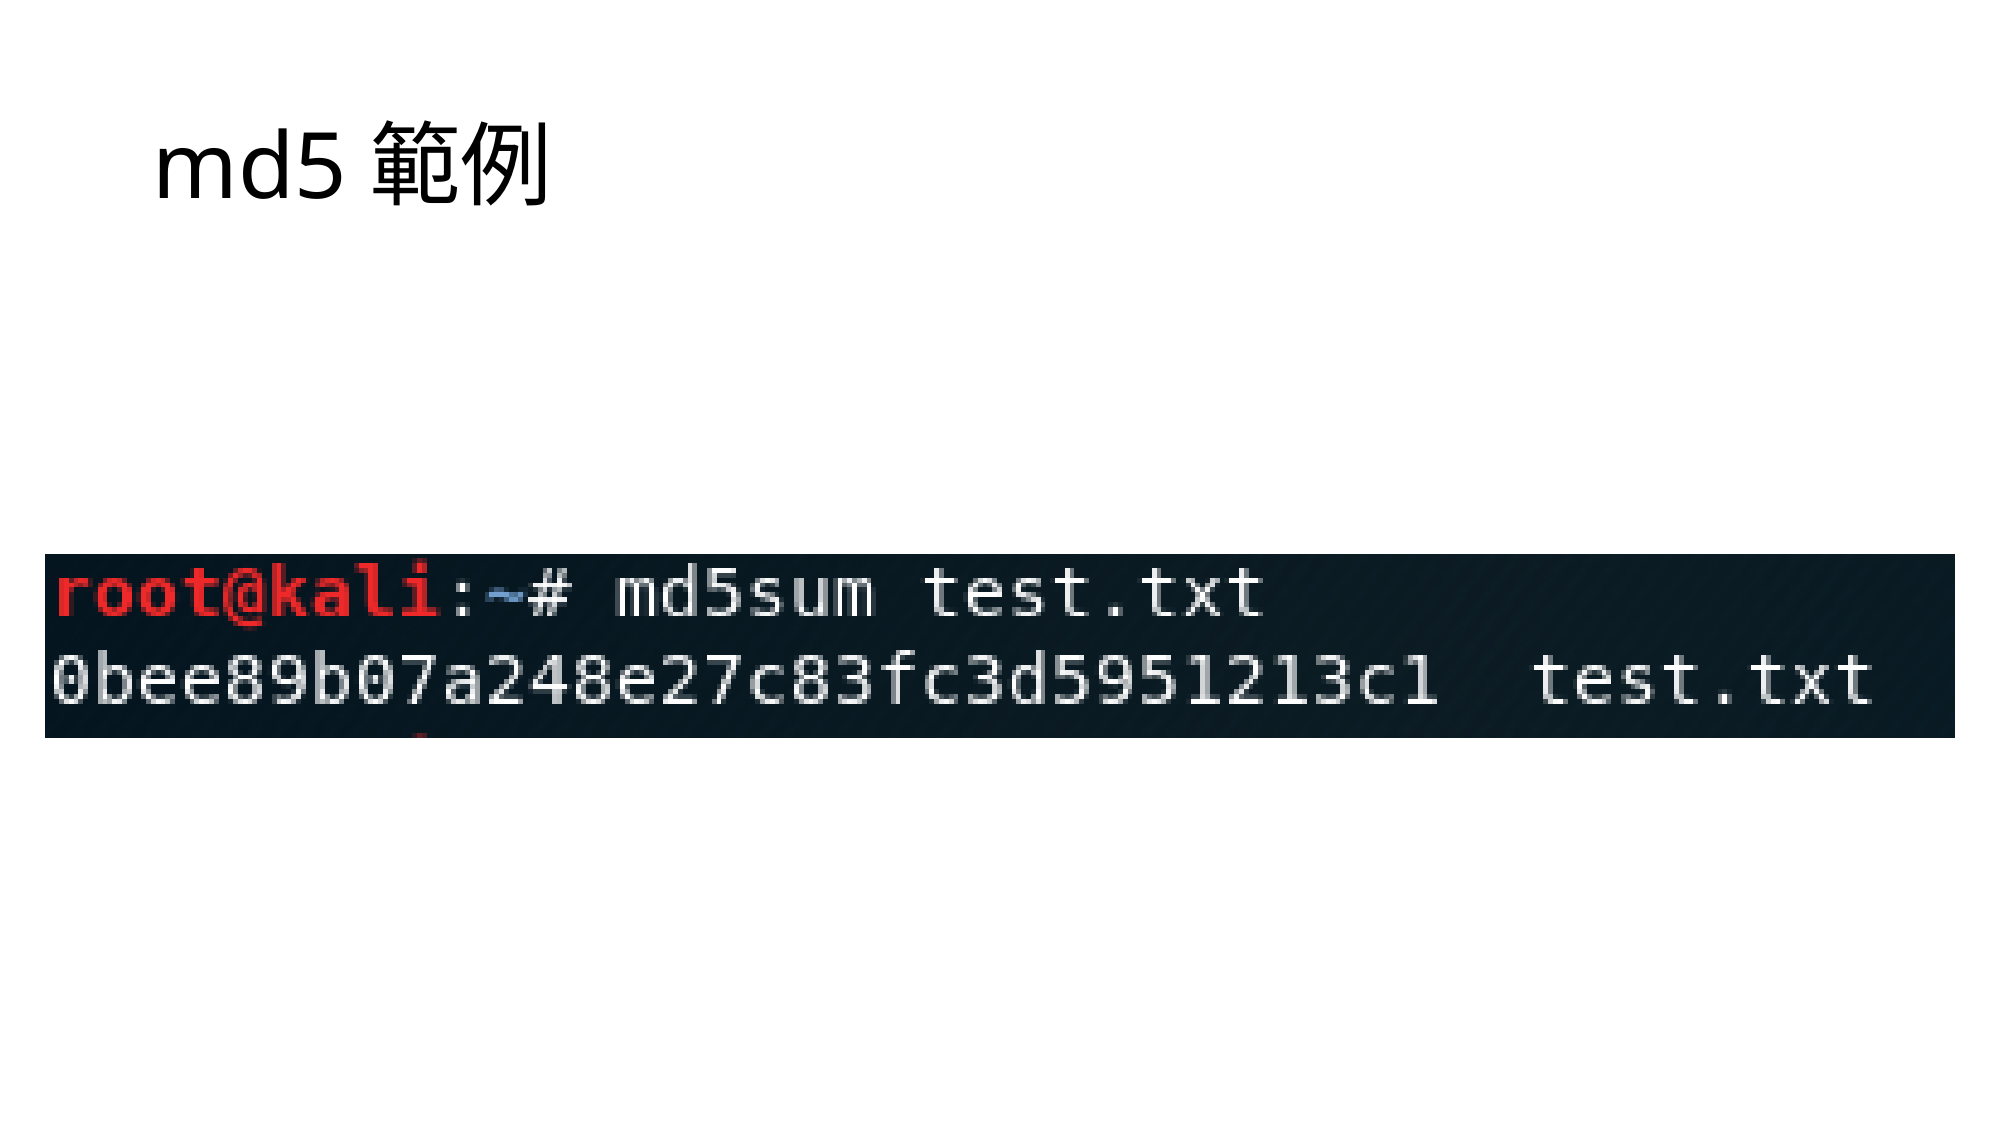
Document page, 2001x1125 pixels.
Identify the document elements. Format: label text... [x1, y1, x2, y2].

title md5範例 [137, 59, 1863, 278]
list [44, 554, 1955, 738]
